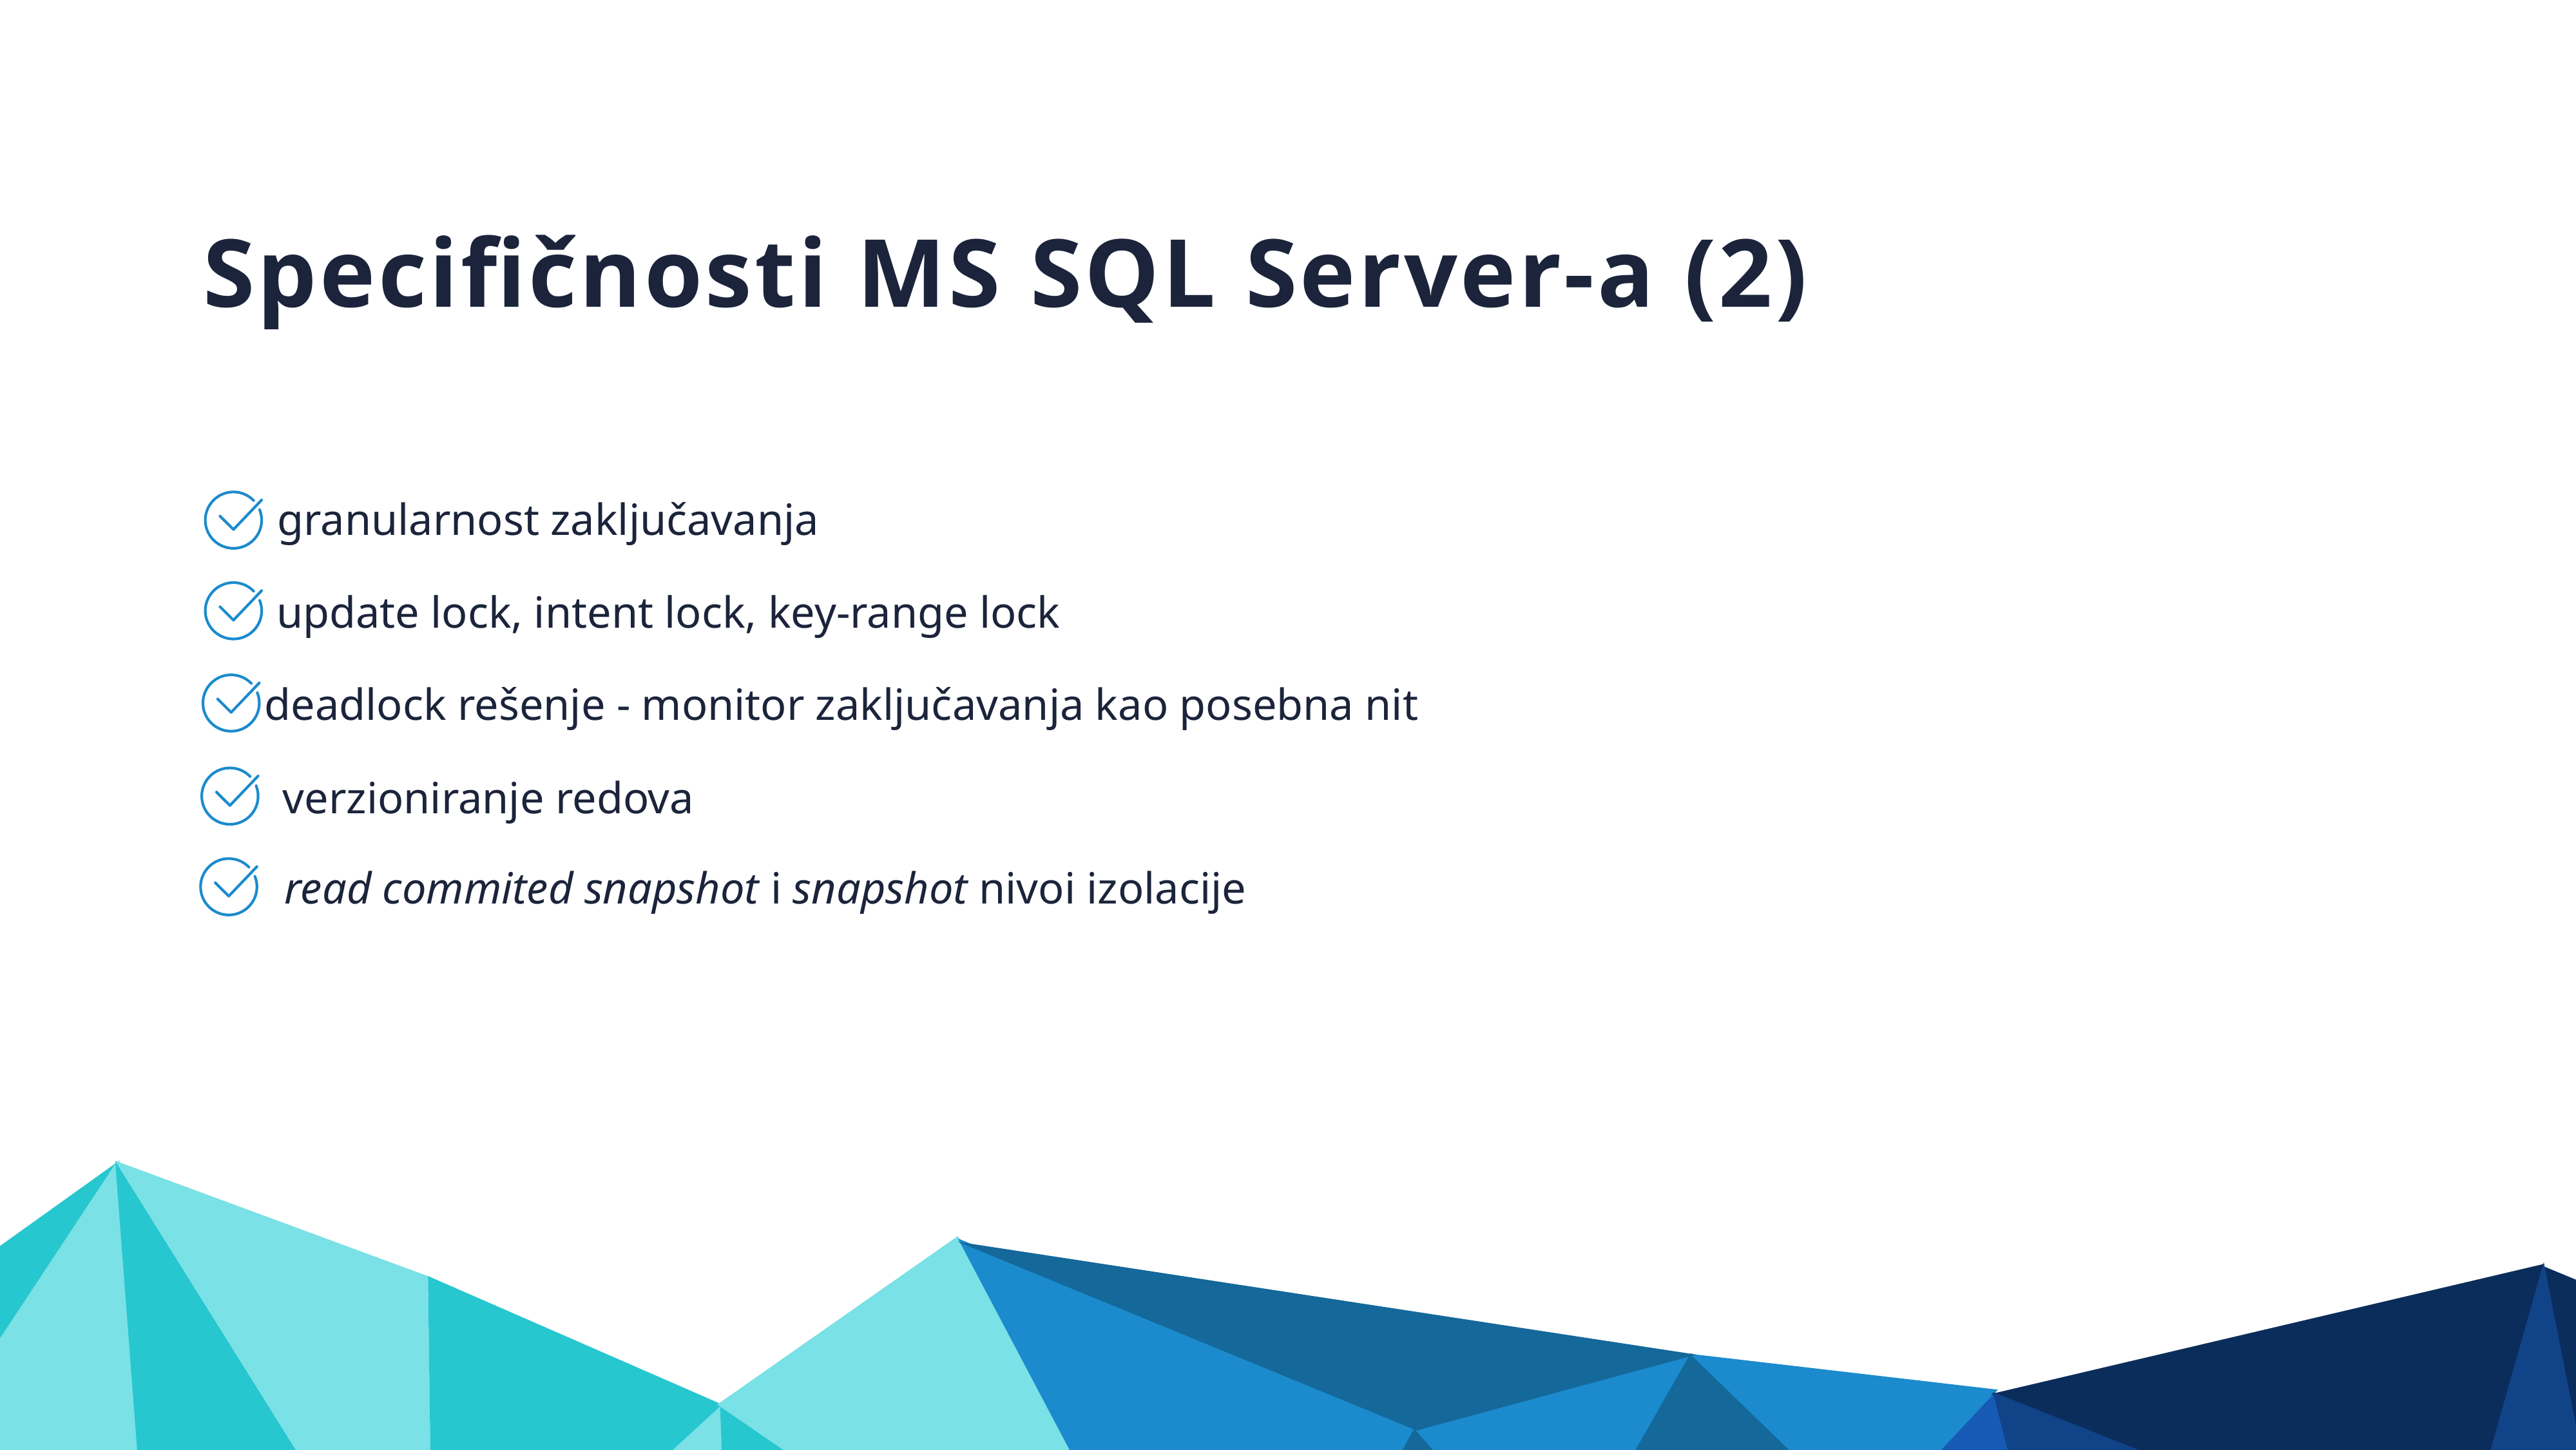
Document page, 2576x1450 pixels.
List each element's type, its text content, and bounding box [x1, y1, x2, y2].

text_box [204, 581, 264, 641]
text_box read commited snapshot i snapshot nivoi izolacije [280, 856, 1252, 918]
text_box Specifičnosti MS SQL Server-a (2) [198, 208, 2216, 331]
text_box verzioniranje redova [278, 766, 700, 827]
text_box update lock, intent lock, key-range lock [271, 580, 1066, 642]
text_box deadlock rešenje - monitor zaključavanja kao posebna nit [259, 672, 1425, 734]
text_box [201, 673, 261, 733]
text_box [199, 857, 258, 916]
text_box granularnost zaključavanja [272, 487, 825, 549]
text_box [200, 766, 260, 826]
text_box [204, 490, 264, 550]
